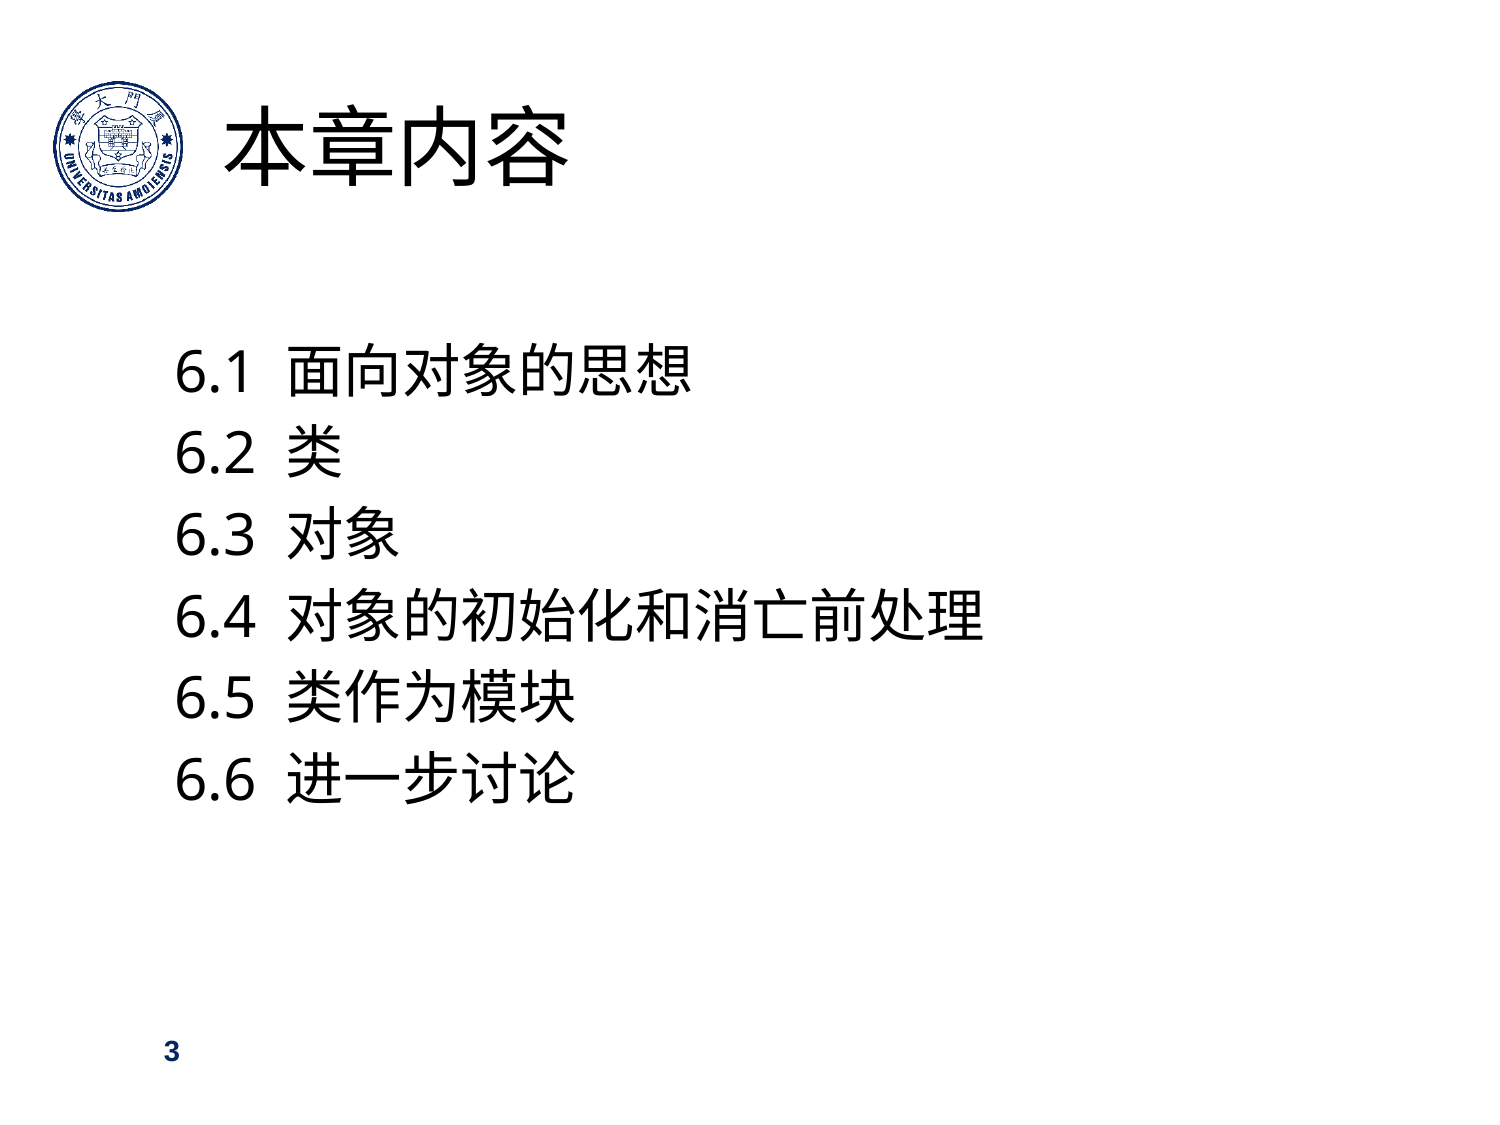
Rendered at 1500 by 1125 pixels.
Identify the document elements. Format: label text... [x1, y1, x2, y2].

slide_number 3 [148, 1024, 462, 1101]
title 本章内容 [206, 19, 1357, 270]
list 6.1 面向对象的思想 6.2 类 6.3 对象 6.4 对象的初始化和消亡前处理 6.5 类作为模块 6.6 进一步讨论 [159, 326, 1050, 865]
picture [53, 81, 183, 212]
